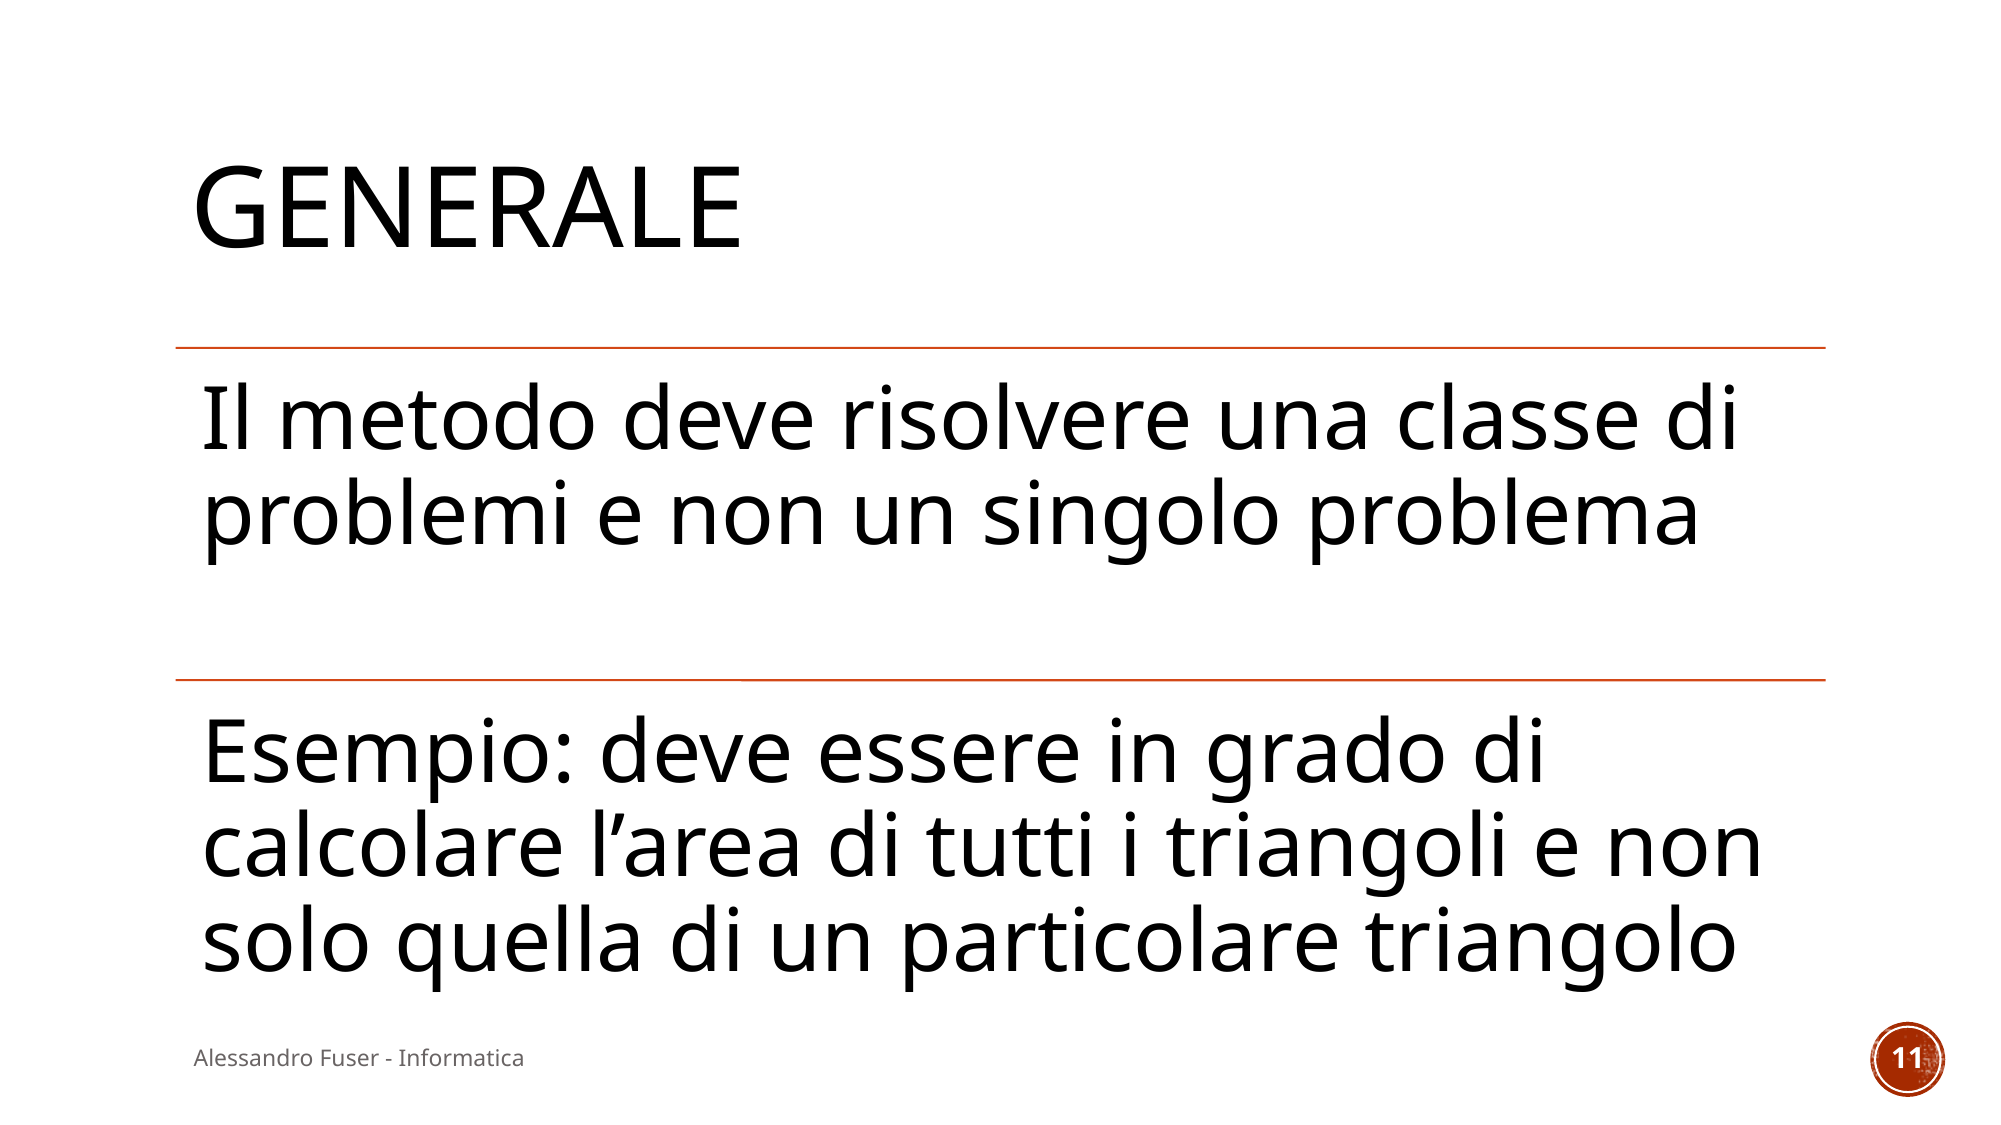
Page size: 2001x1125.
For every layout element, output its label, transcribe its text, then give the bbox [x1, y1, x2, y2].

slide_number 11 [1855, 1028, 1961, 1089]
footer Alessandro Fuser - Informatica [178, 1028, 1217, 1089]
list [176, 354, 1826, 1011]
title generale [175, 79, 1826, 344]
